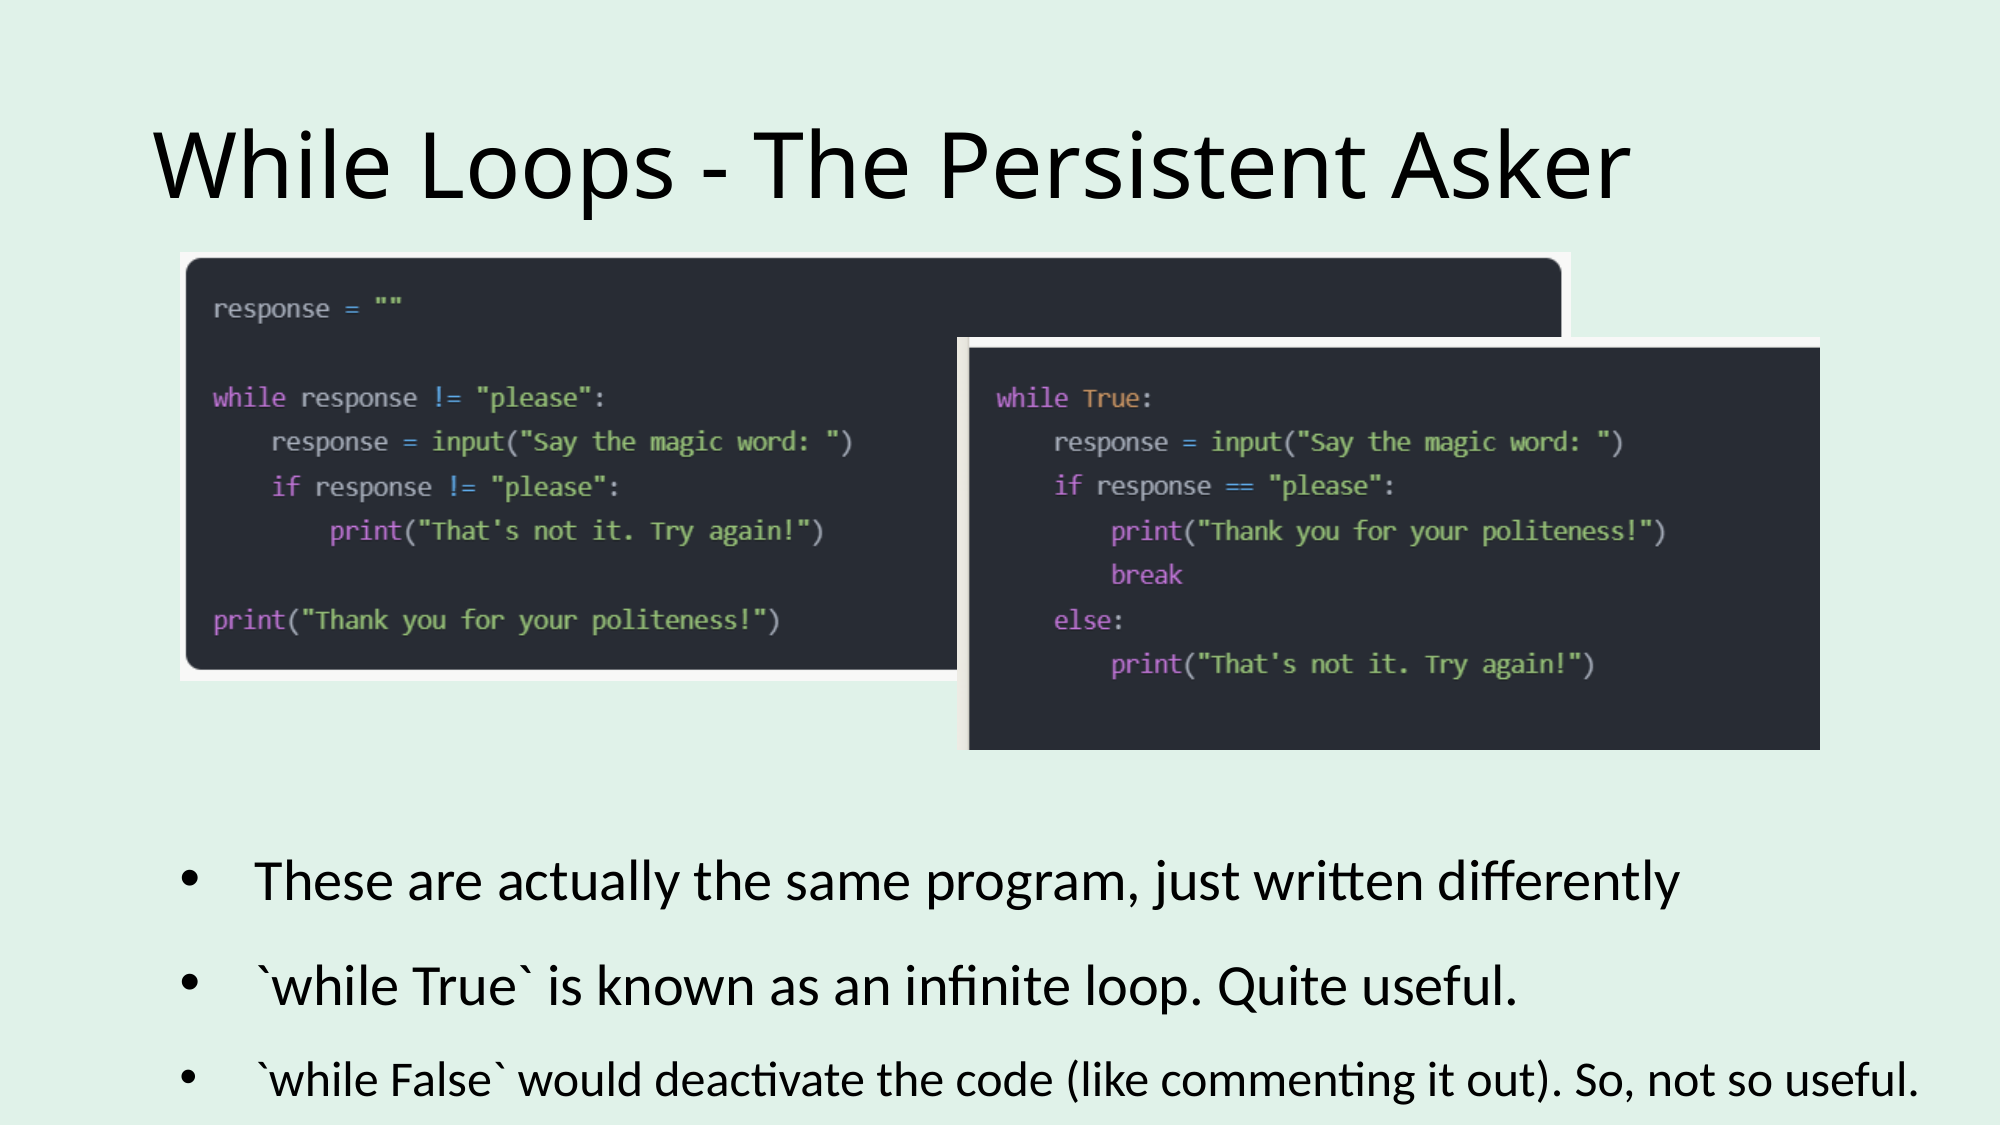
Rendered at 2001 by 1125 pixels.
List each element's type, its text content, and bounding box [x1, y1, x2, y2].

picture [179, 252, 1821, 751]
title While Loops - The Persistent Asker [137, 59, 1863, 278]
text_box These are actually the same program, just written differently `while True` is known as an infinite loop. Quite useful. `while False` would deactivate the code (like commenting it out). So, not so useful. [126, 799, 1946, 1115]
